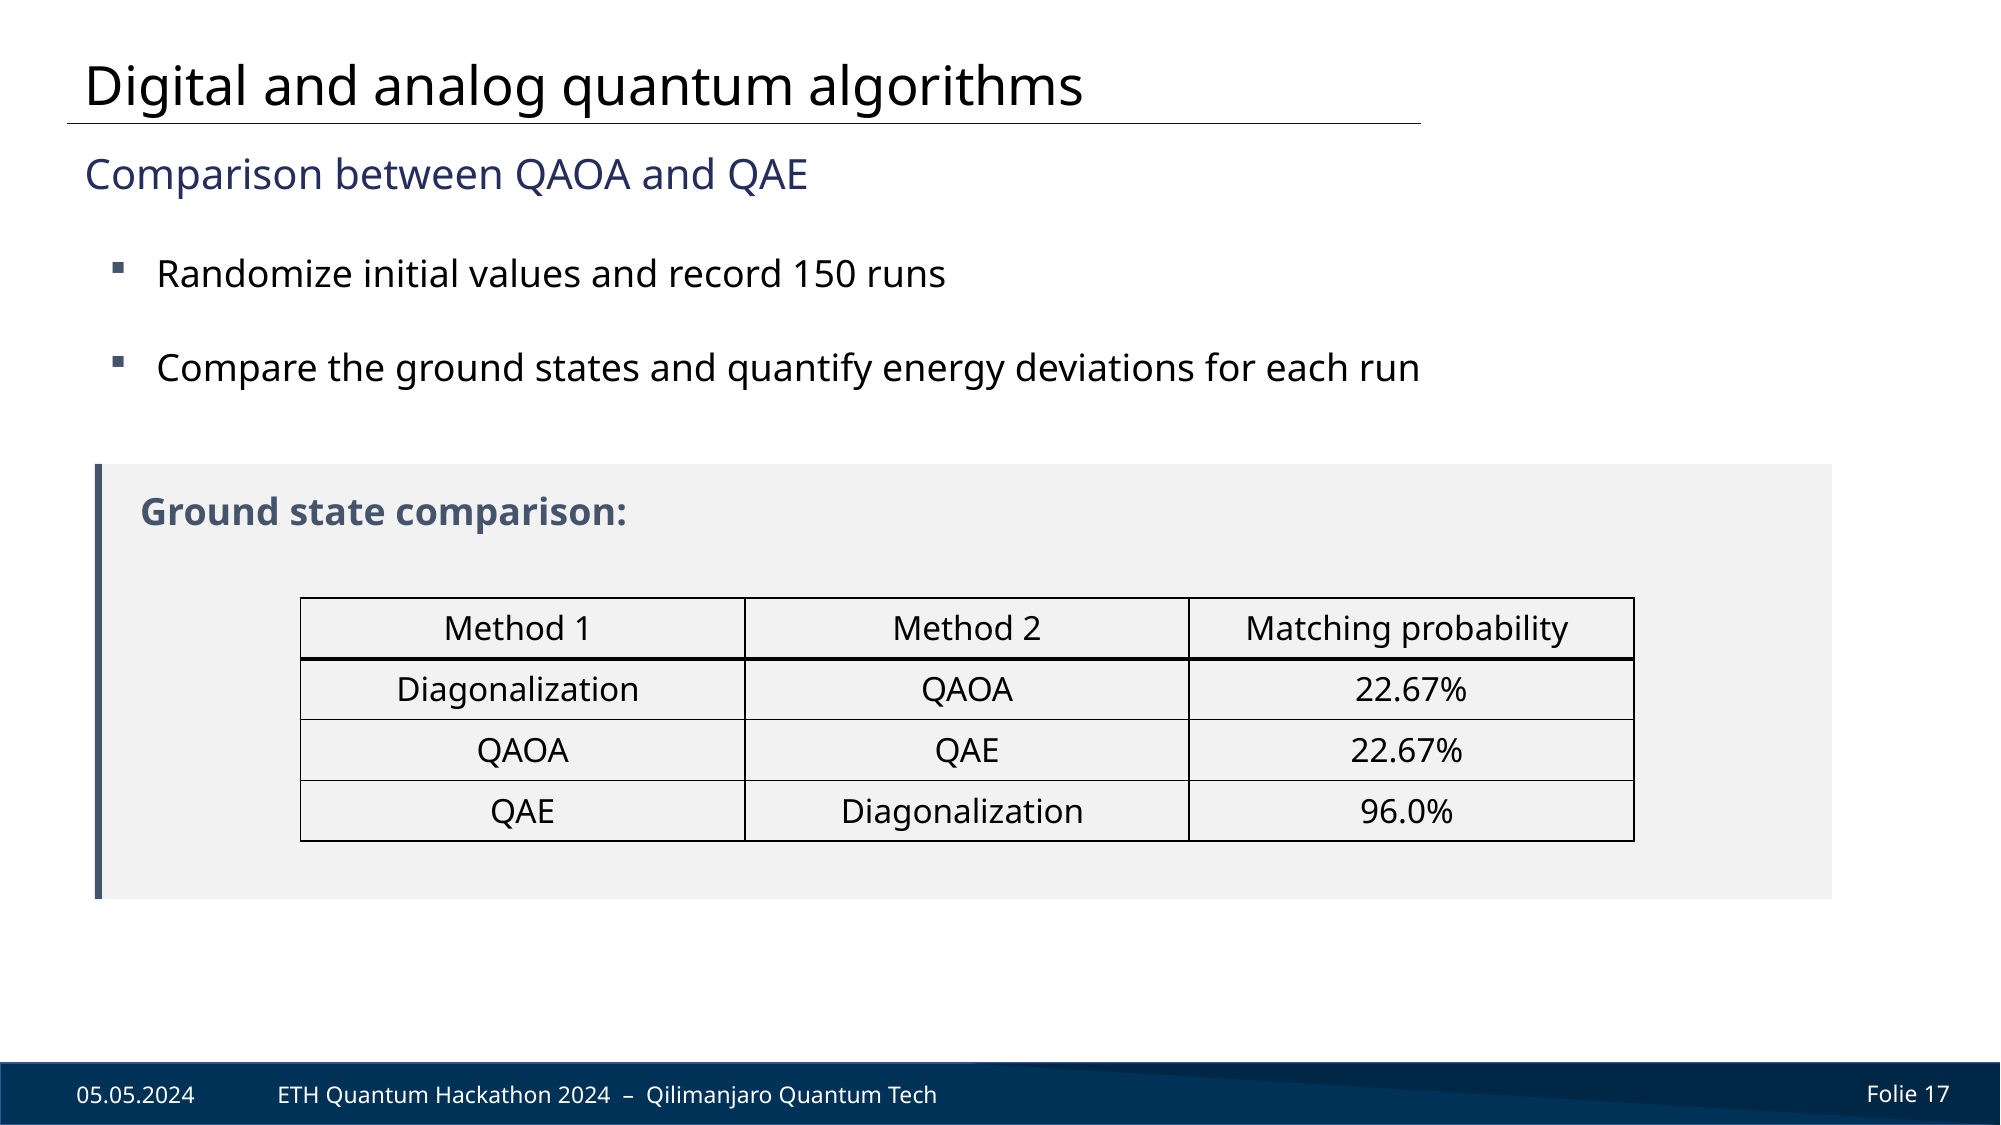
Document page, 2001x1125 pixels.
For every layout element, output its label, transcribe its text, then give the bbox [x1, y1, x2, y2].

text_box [94, 463, 1832, 899]
text_box ETH Quantum Hackathon 2024 – Qilimanjaro Quantum Tech [262, 1072, 1124, 1115]
text_box 05.05.2024 [61, 1072, 229, 1115]
text_box Folie 17 [1851, 1072, 1975, 1125]
text_box [0, 1062, 1851, 1125]
text_box Comparison between QAOA and QAE [69, 140, 1931, 202]
text_box Digital and analog quantum algorithms [69, 40, 1931, 130]
text_box [969, 1062, 2000, 1125]
text_box Randomize initial values and record 150 runs Compare the ground states and quantify energy deviations for each run [94, 242, 1776, 463]
